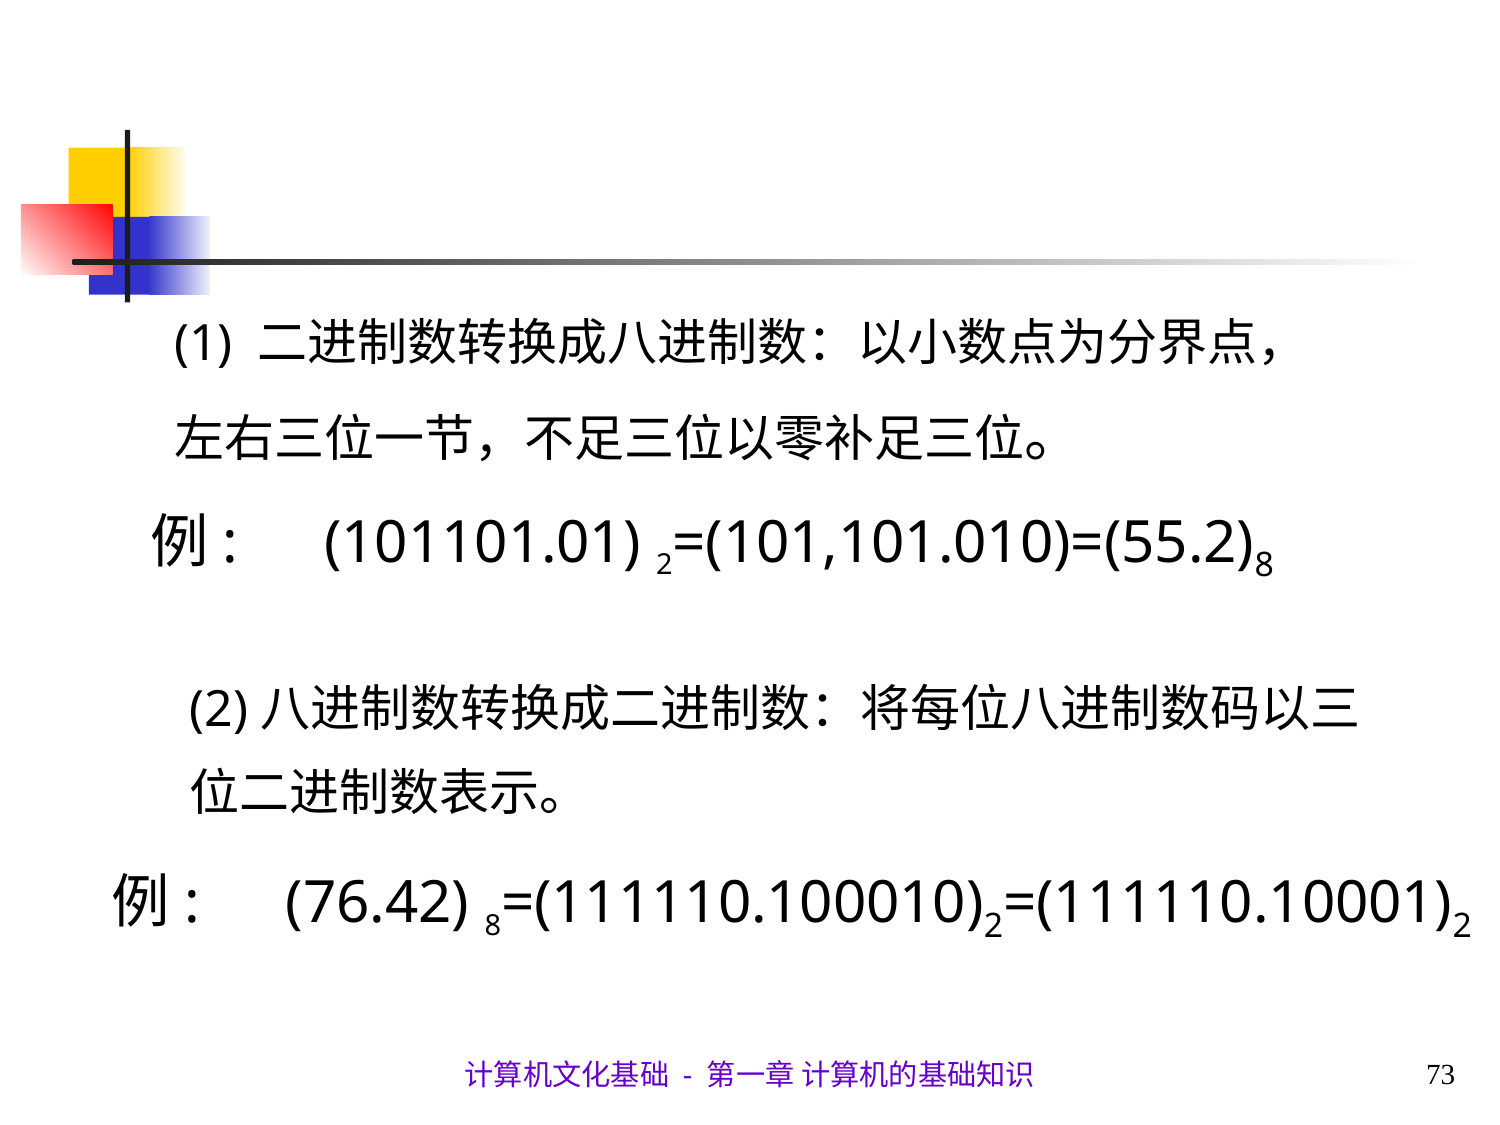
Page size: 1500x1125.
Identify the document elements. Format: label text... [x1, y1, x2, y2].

text_box (2)八进制数转换成二进制数：将每位八进制数码以三位二进制数表示。 [174, 645, 1388, 828]
footer 计算机文化基础 - 第一章 计算机的基础知识 [242, 1024, 1258, 1100]
text_box (1) 二进制数转换成八进制数：以小数点为分界点，左右三位一节，不足三位以零补足三位。 [159, 278, 1362, 476]
text_box 例: (76.42) 8=(111110.100010)2=(111110.10001)2 [97, 856, 1500, 952]
slide_number 73 [1281, 1023, 1471, 1099]
text_box 例: (101101.01) 2=(101,101.010)=(55.2)8 [135, 496, 1412, 591]
